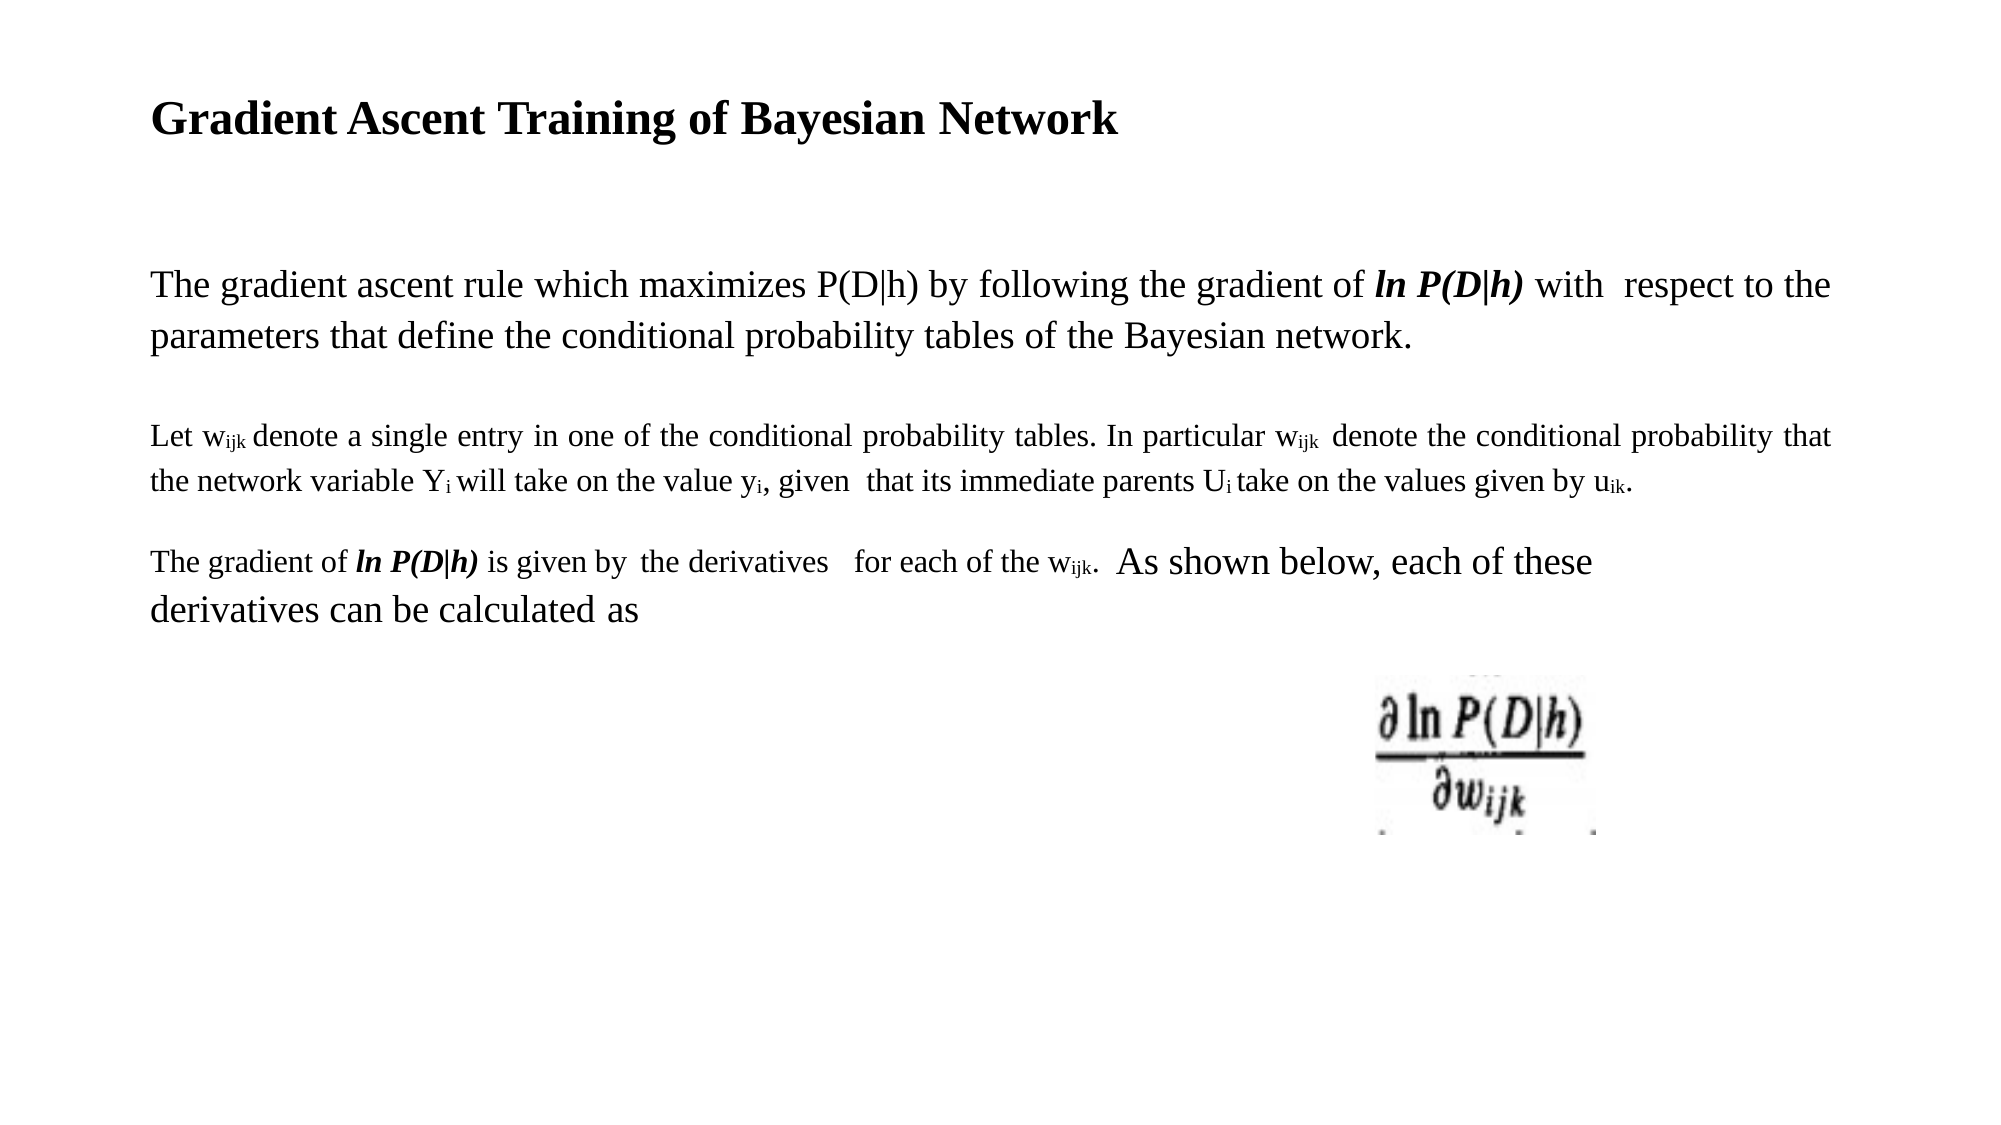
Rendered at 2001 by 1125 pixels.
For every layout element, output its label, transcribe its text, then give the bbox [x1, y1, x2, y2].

list The gradient ascent rule which maximizes P(D|h) by following the gradient of ln P(D|h) with respect to the parameters that define the conditional probability tables of the Bayesian network. Let wijk denote a single entry in one of the conditional probability tables. In particular wijk denote the conditional probability that the network variable Yi will take on the value yi, given that its immediate parents Ui take on the values given by uik. The gradient of ln P(D|h) is given by the derivatives for each of the wijk. As shown below, each of these derivatives can be calculated as [148, 199, 1832, 638]
title Gradient Ascent Training of Bayesian Network [150, 85, 1837, 205]
text_box [1374, 675, 1596, 836]
